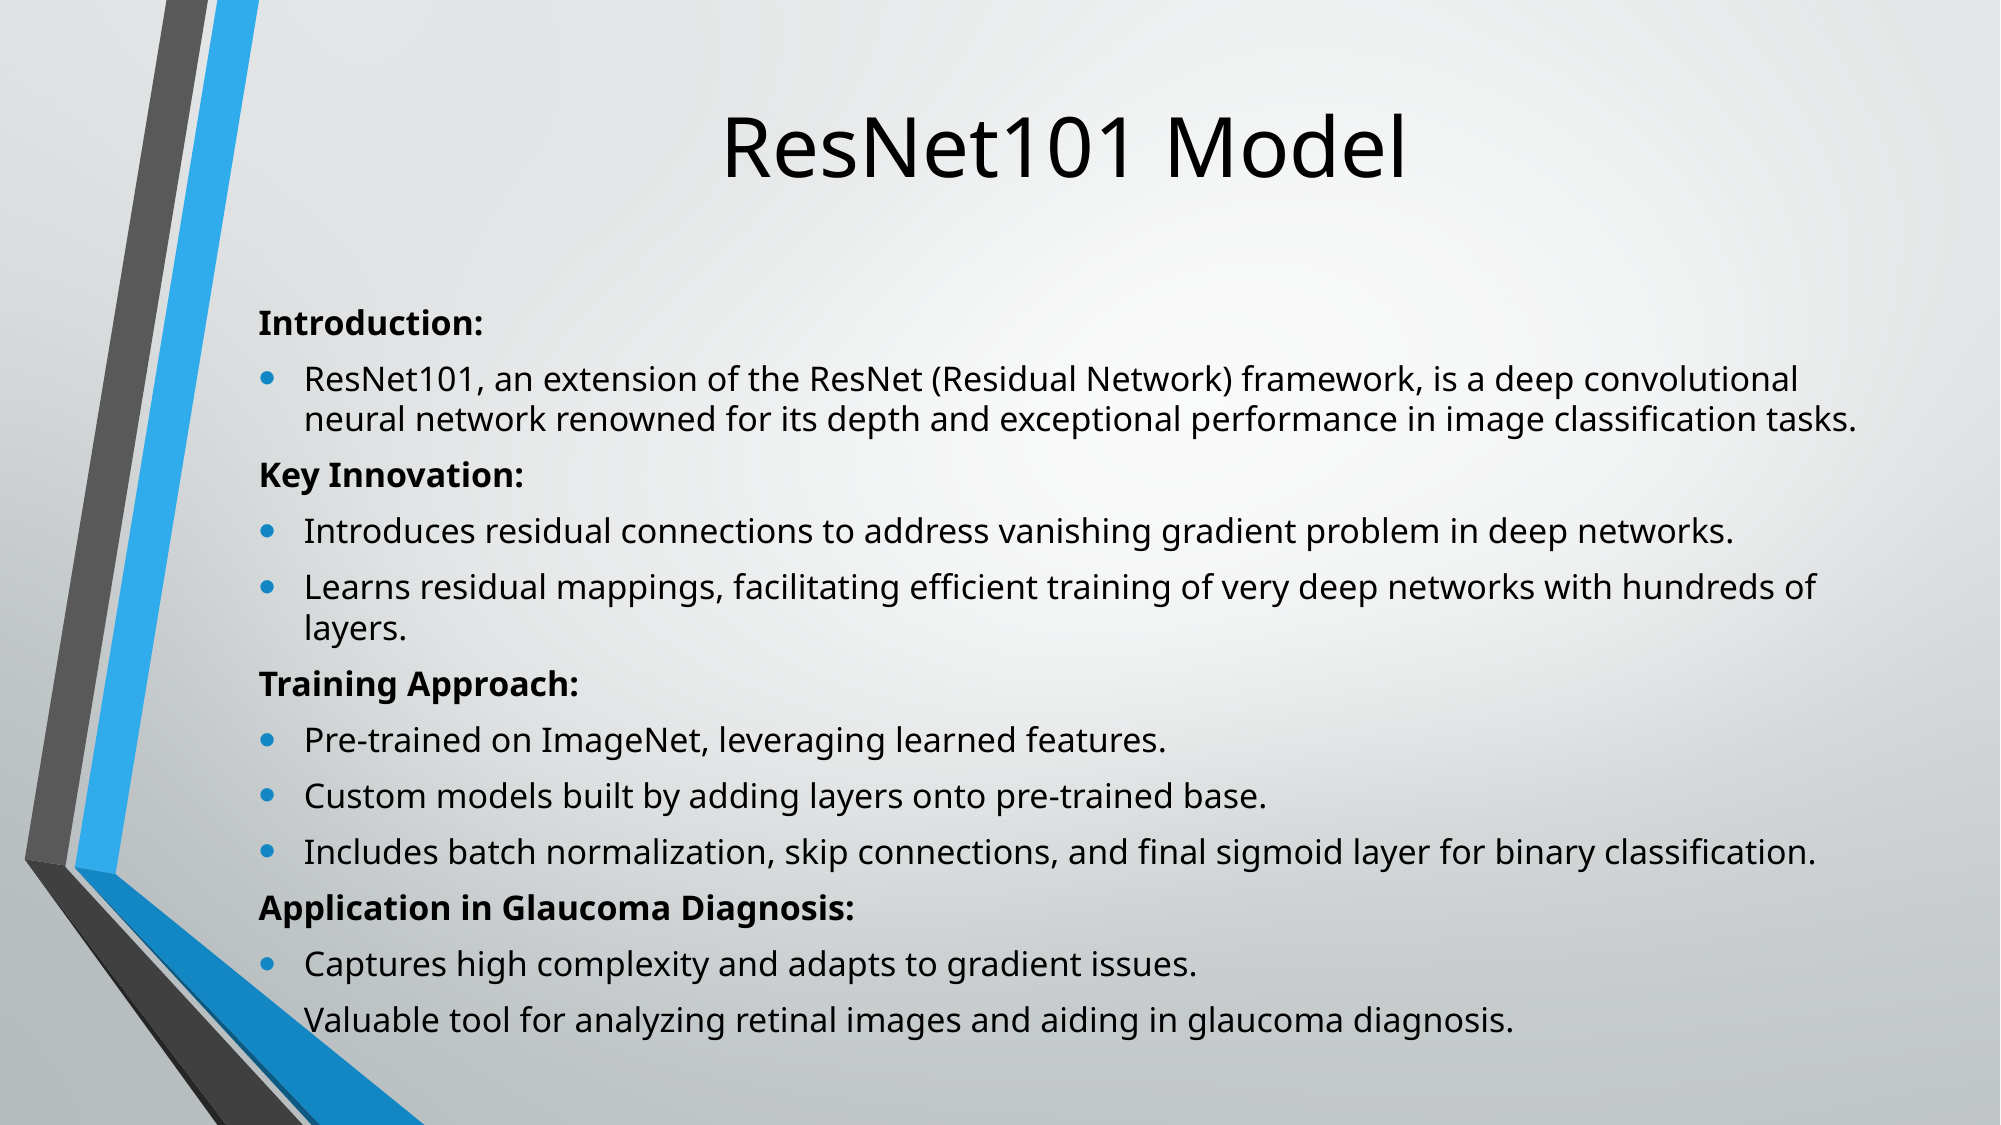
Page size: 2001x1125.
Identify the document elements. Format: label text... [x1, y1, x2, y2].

list Introduction: ResNet101, an extension of the ResNet (Residual Network) framework, is a deep convolutional neural network renowned for its depth and exceptional performance in image classification tasks. Key Innovation: Introduces residual connections to address vanishing gradient problem in deep networks. Learns residual mappings, facilitating efficient training of very deep networks with hundreds of layers. Training Approach: Pre-trained on ImageNet, leveraging learned features. Custom models built by adding layers onto pre-trained base. Includes batch normalization, skip connections, and final sigmoid layer for binary classification. Application in Glaucoma Diagnosis: Captures high complexity and adapts to gradient issues. Valuable tool for analyzing retinal images and aiding in glaucoma diagnosis. [243, 287, 1887, 1054]
title ResNet101 Model [243, 0, 1887, 287]
